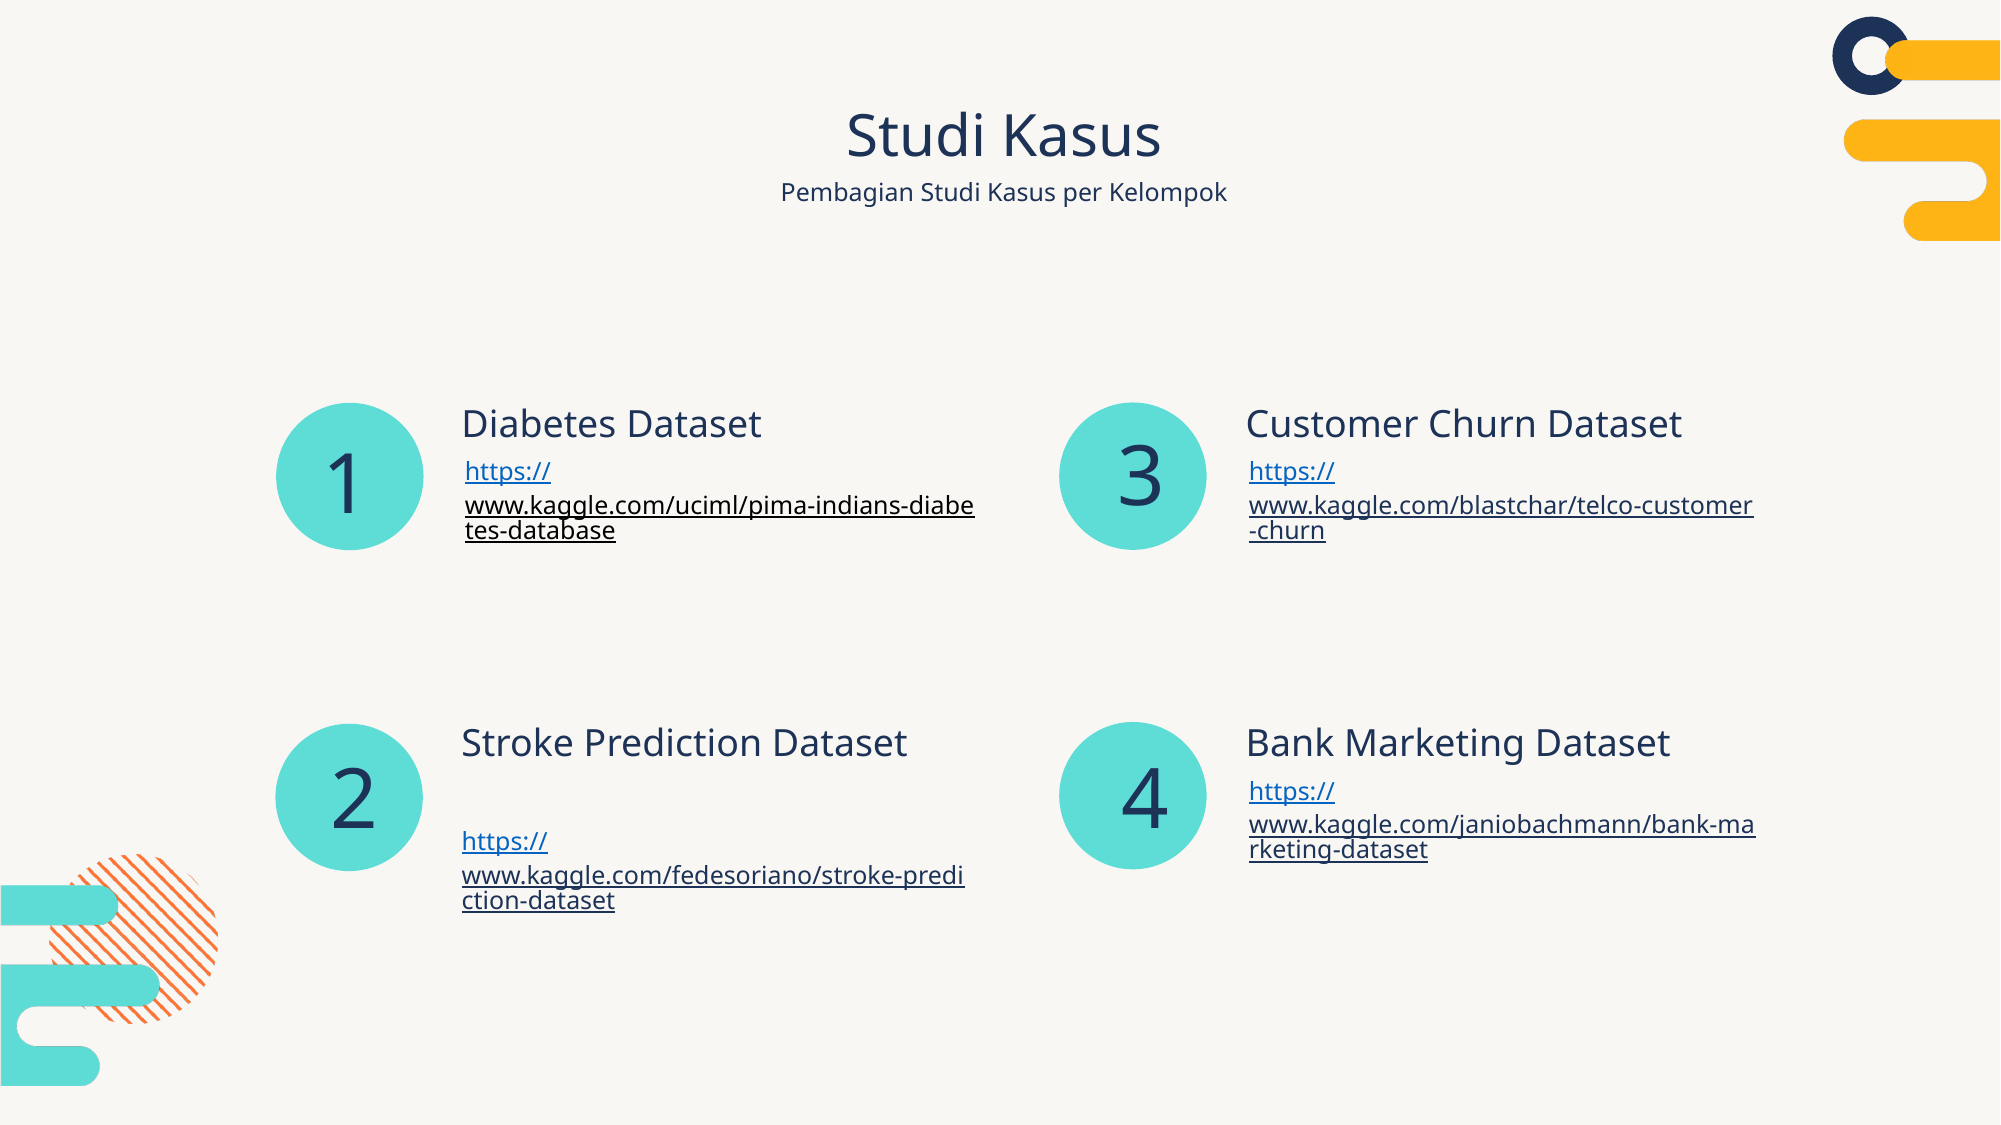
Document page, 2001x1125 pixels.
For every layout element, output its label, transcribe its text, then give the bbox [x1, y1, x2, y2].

text_box https://www.kaggle.com/blastchar/telco-customer-churn [1234, 448, 1775, 561]
text_box 4 [1106, 737, 1184, 853]
text_box [1184, 742, 1207, 849]
text_box [1059, 402, 1207, 550]
text_box Stroke Prediction Dataset [446, 711, 989, 772]
text_box Diabetes Dataset [446, 392, 989, 453]
text_box 3 [1102, 414, 1180, 530]
text_box Studi Kasus [504, 90, 1505, 176]
text_box Pembagian Studi Kasus per Kelompok [734, 169, 1275, 215]
picture [1, 854, 218, 1086]
text_box Customer Churn Dataset [1230, 392, 1773, 453]
picture [1844, 41, 2001, 241]
text_box 2 [316, 737, 394, 853]
text_box Bank Marketing Dataset [1230, 711, 1773, 772]
text_box [1059, 721, 1180, 870]
text_box https://www.kaggle.com/uciml/pima-indians-diabetes-database [450, 447, 991, 591]
text_box [275, 723, 423, 872]
text_box https://www.kaggle.com/fedesoriano/stroke-prediction-dataset [446, 818, 987, 931]
text_box https://www.kaggle.com/janiobachmann/bank-marketing-dataset [1234, 767, 1775, 881]
text_box 1 [308, 422, 386, 538]
text_box [276, 402, 424, 551]
